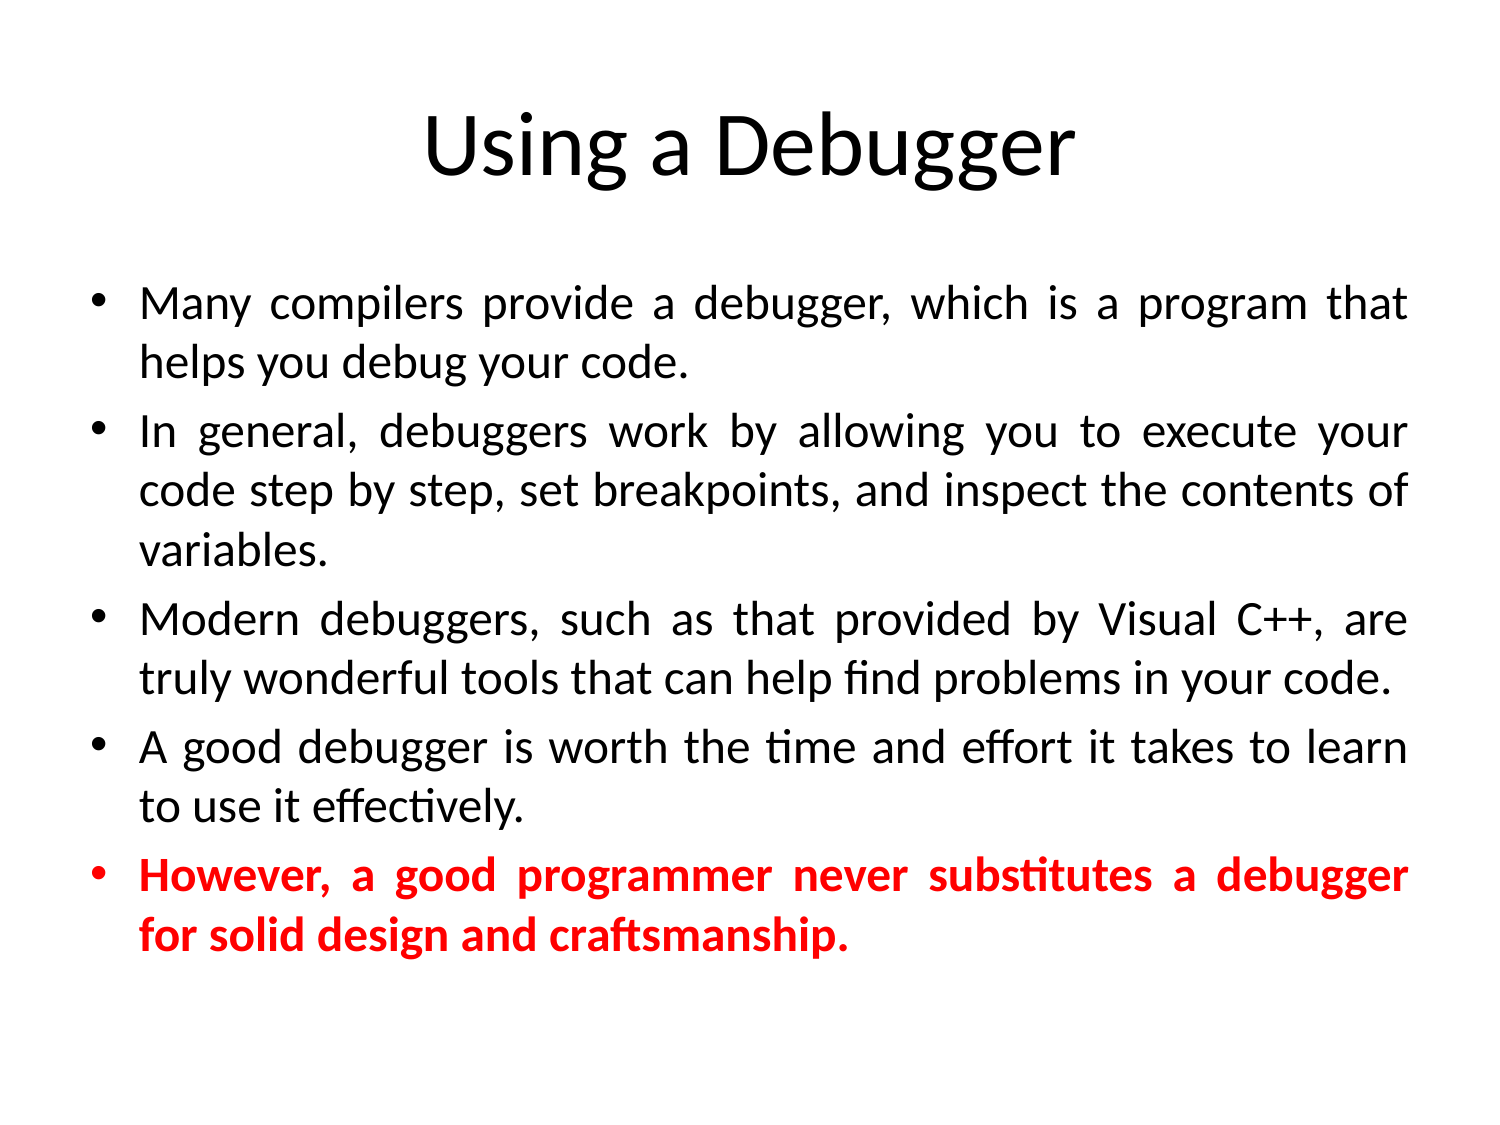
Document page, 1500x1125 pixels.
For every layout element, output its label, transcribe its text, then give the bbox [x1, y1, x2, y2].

list Many compilers provide a debugger, which is a program that helps you debug your code. In general, debuggers work by allowing you to execute your code step by step, set breakpoints, and inspect the contents of variables. Modern debuggers, such as that provided by Visual C++, are truly wonderful tools that can help find problems in your code. A good debugger is worth the time and effort it takes to learn to use it effectively. However, a good programmer never substitutes a debugger for solid design and craftsmanship. [75, 262, 1425, 1005]
title Using a Debugger [75, 45, 1425, 233]
